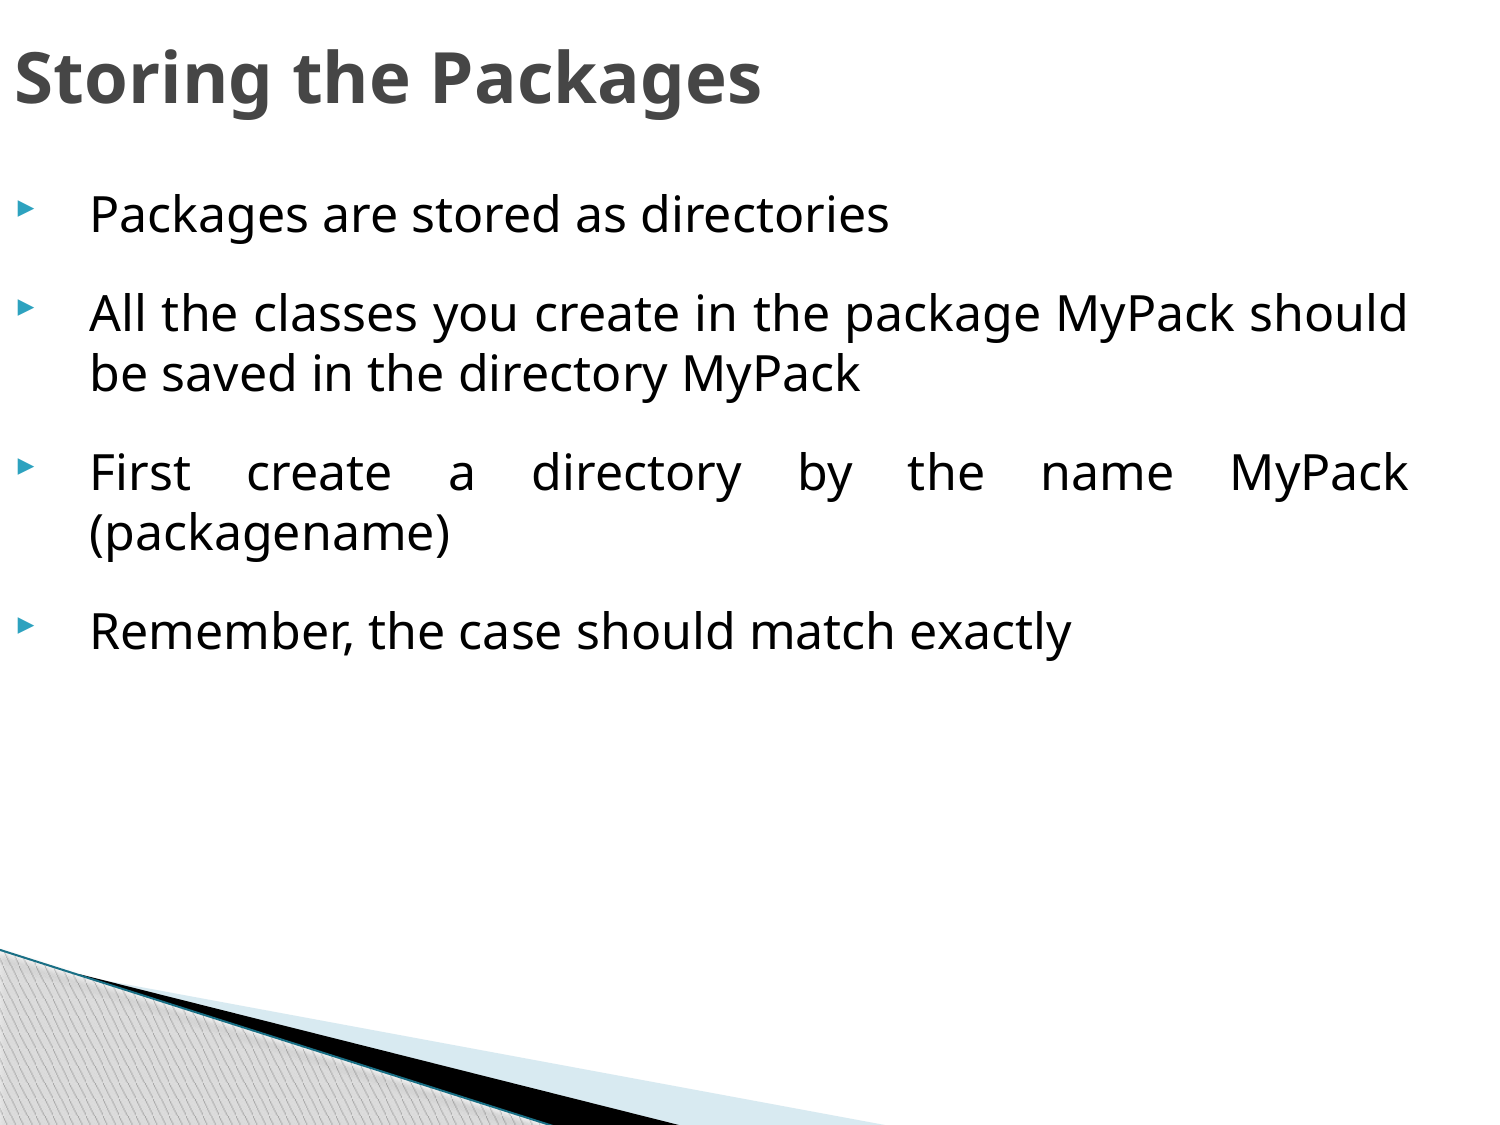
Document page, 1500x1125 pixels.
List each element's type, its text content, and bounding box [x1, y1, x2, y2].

list Packages are stored as directories All the classes you create in the package MyPack should be saved in the directory MyPack First create a directory by the name MyPack (packagename) Remember, the case should match exactly [0, 174, 1425, 1000]
title Storing the Packages [0, 24, 1241, 125]
